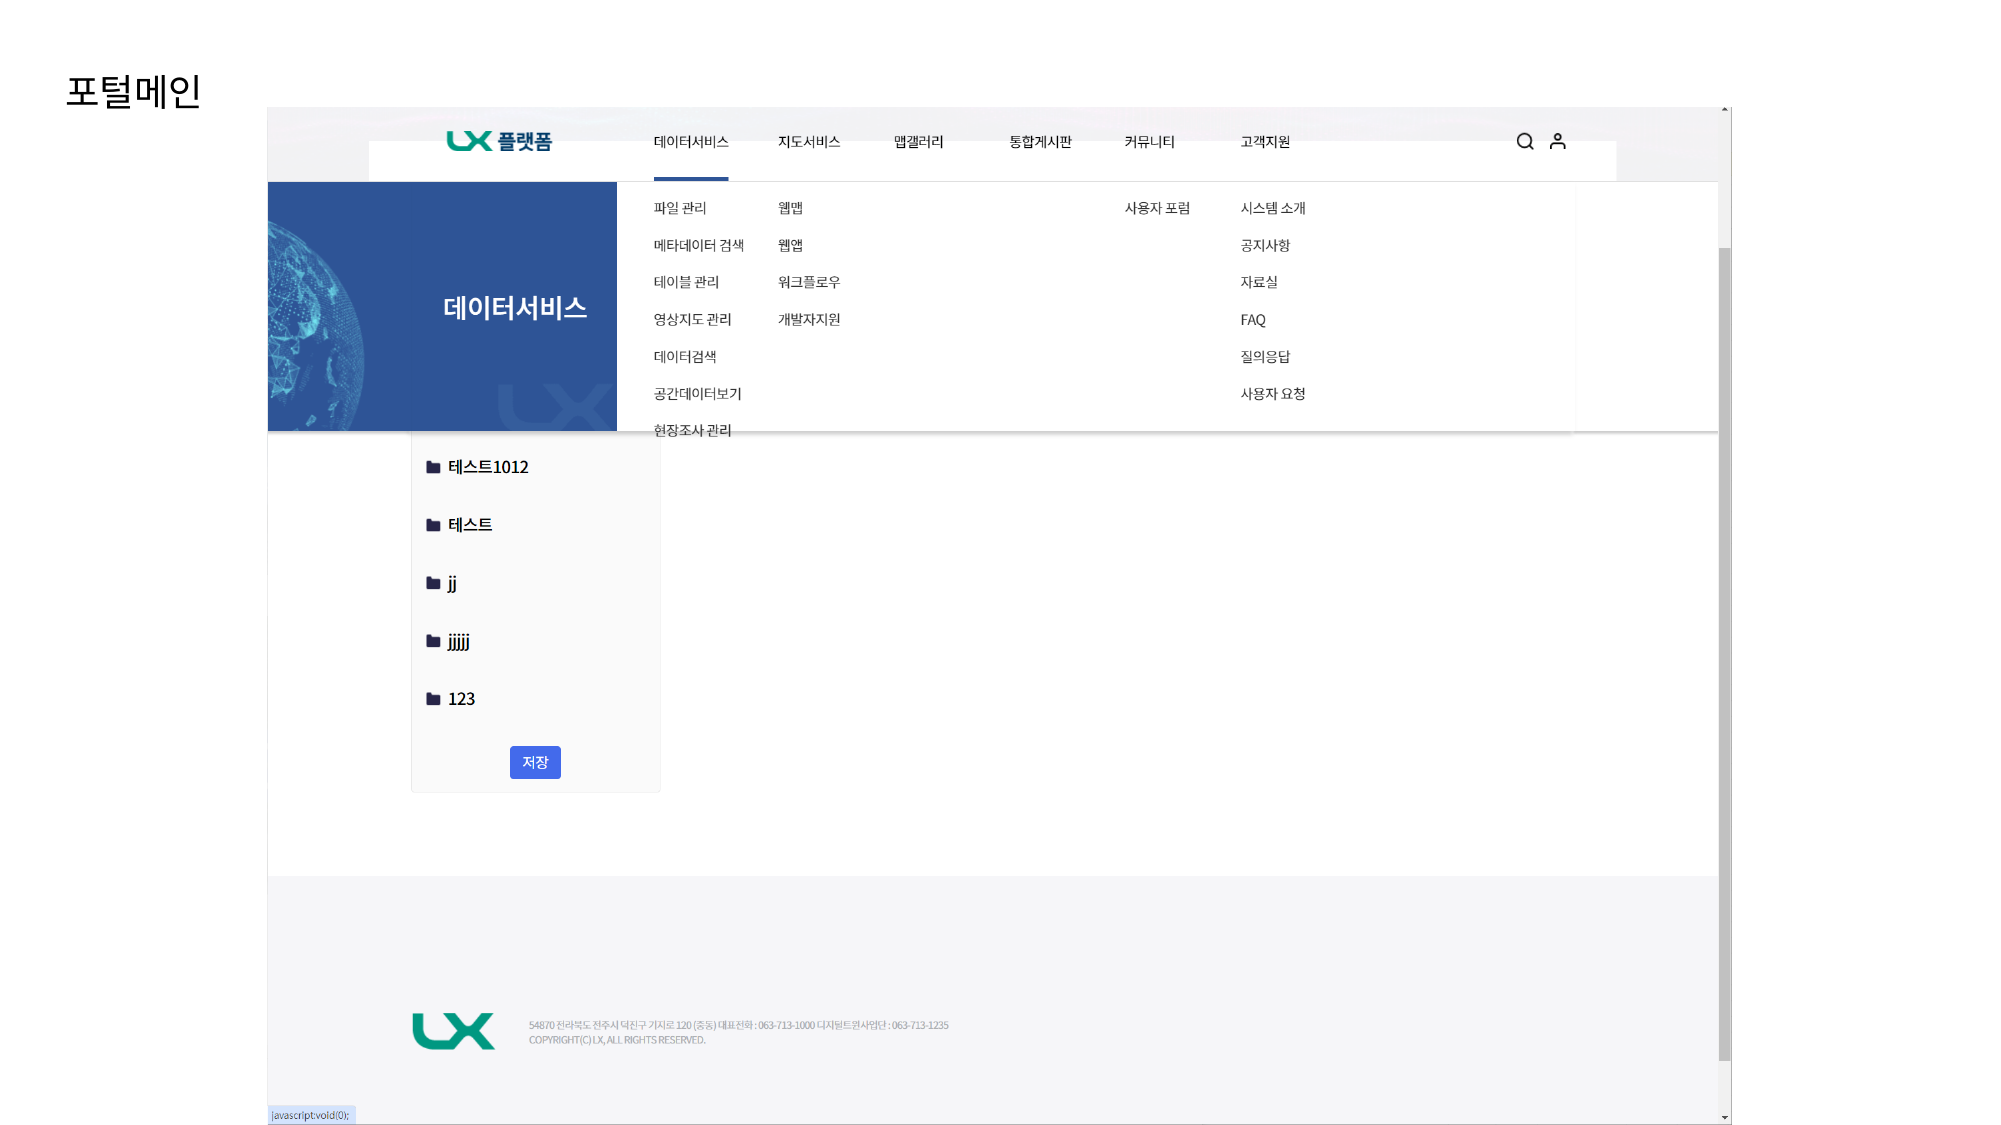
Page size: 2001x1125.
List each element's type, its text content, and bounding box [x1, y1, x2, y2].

picture [267, 107, 1732, 1125]
text_box 포털메인 [50, 61, 1734, 122]
